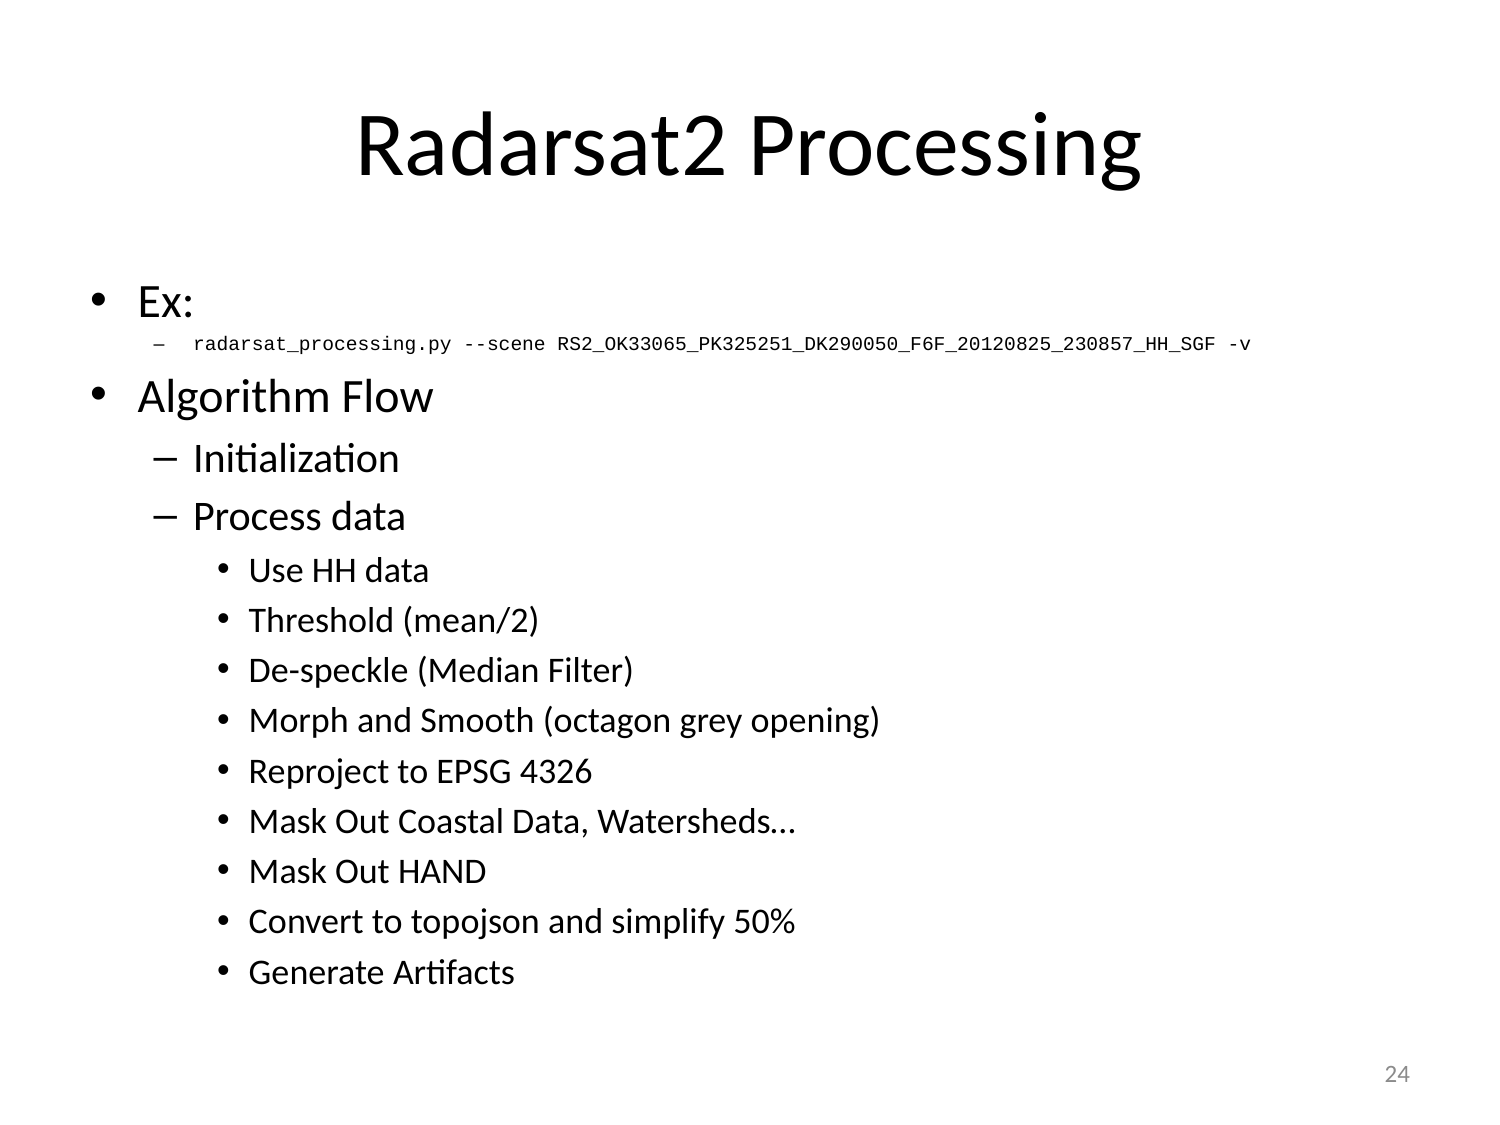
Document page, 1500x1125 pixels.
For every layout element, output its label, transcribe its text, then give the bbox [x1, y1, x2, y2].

list Ex: radarsat_processing.py --scene RS2_OK33065_PK325251_DK290050_F6F_20120825_230857_HH_SGF -v Algorithm Flow Initialization Process data Use HH data Threshold (mean/2) De-speckle (Median Filter) Morph and Smooth (octagon grey opening) Reproject to EPSG 4326 Mask Out Coastal Data, Watersheds… Mask Out HAND Convert to topojson and simplify 50% Generate Artifacts [75, 262, 1480, 1005]
slide_number 24 [1074, 1042, 1425, 1103]
title Radarsat2 Processing [75, 45, 1425, 233]
